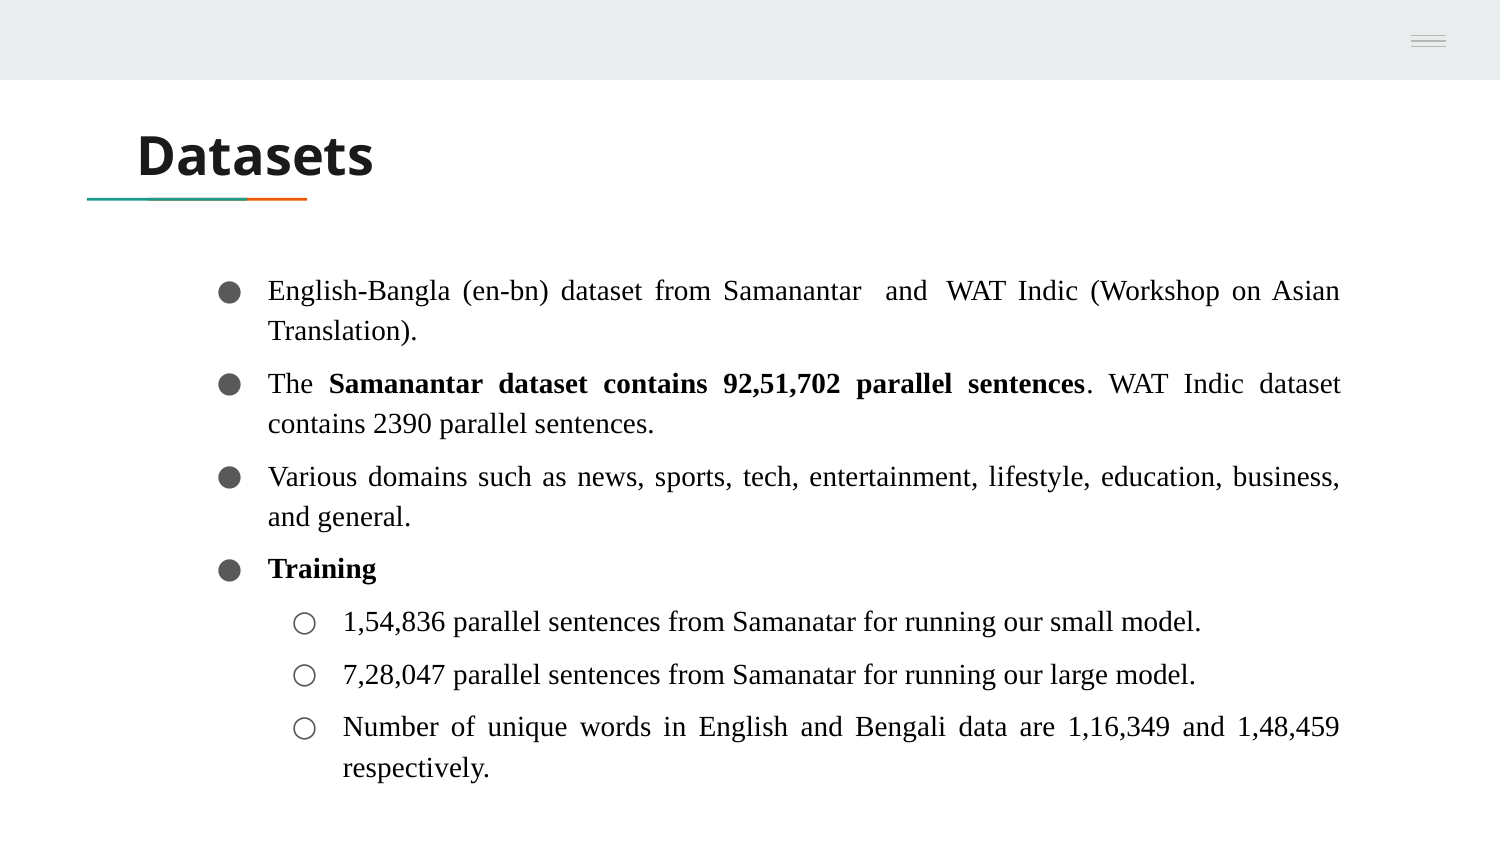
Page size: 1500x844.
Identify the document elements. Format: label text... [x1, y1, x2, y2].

title Datasets [121, 106, 804, 206]
list English-Bangla (en-bn) dataset from Samanantar and WAT Indic (Workshop on Asian Translation). The Samanantar dataset contains 92,51,702 parallel sentences. WAT Indic dataset contains 2390 parallel sentences. Various domains such as news, sports, tech, entertainment, lifestyle, education, business, and general. Training 1,54,836 parallel sentences from Samanatar for running our small model. 7,28,047 parallel sentences from Samanatar for running our large model. Number of unique words in English and Bengali data are 1,16,349 and 1,48,459 respectively. [177, 250, 1357, 799]
